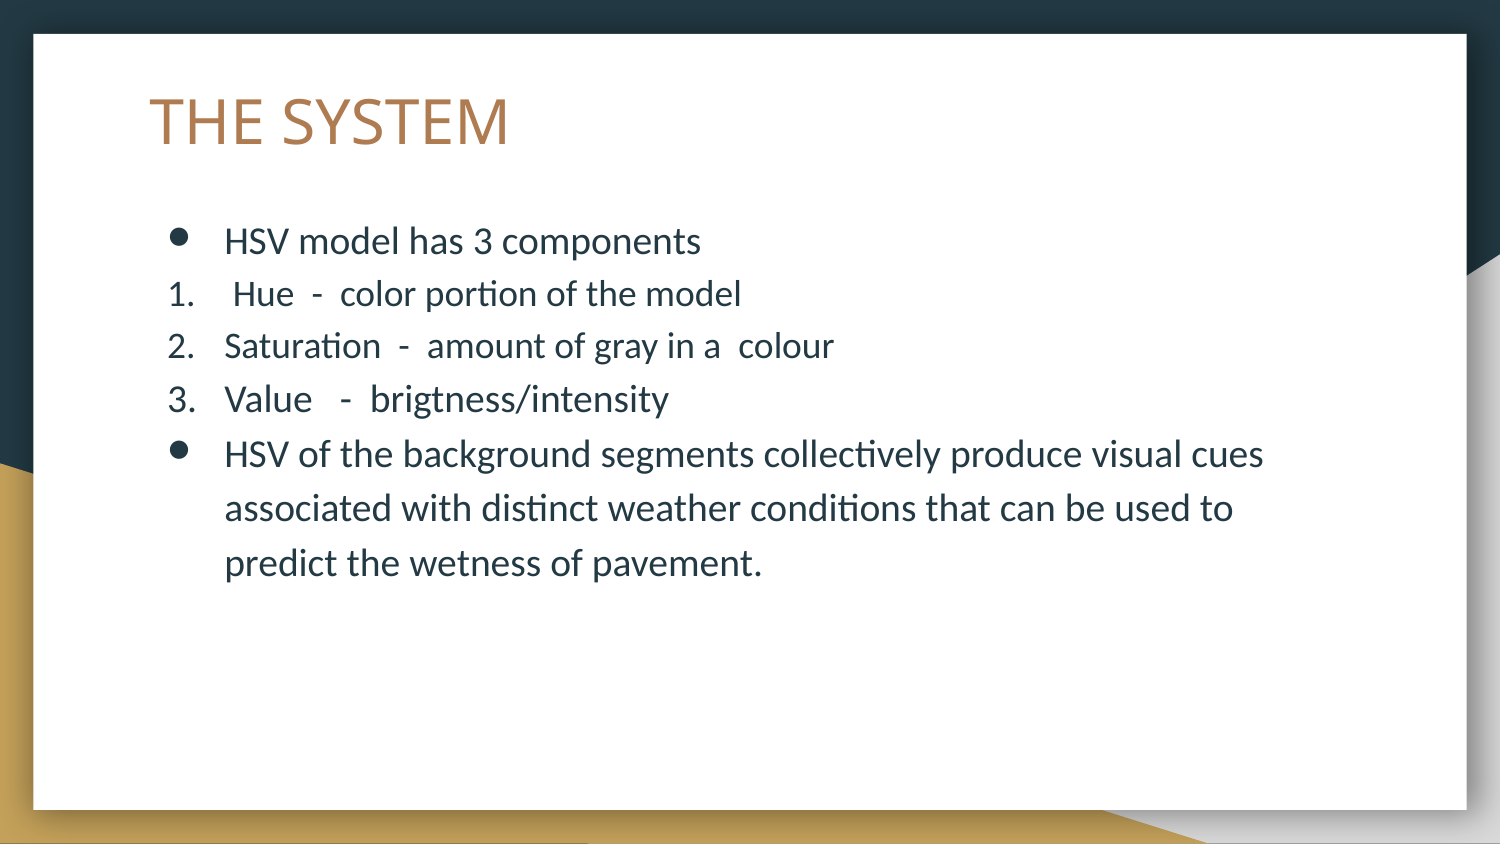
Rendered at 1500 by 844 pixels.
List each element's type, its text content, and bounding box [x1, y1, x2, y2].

title THE SYSTEM [134, 67, 1366, 193]
list HSV model has 3 components Hue - color portion of the model Saturation - amount of gray in a colour Value - brigtness/intensity HSV of the background segments collectively produce visual cues associated with distinct weather conditions that can be used to predict the wetness of pavement. [134, 193, 1366, 729]
